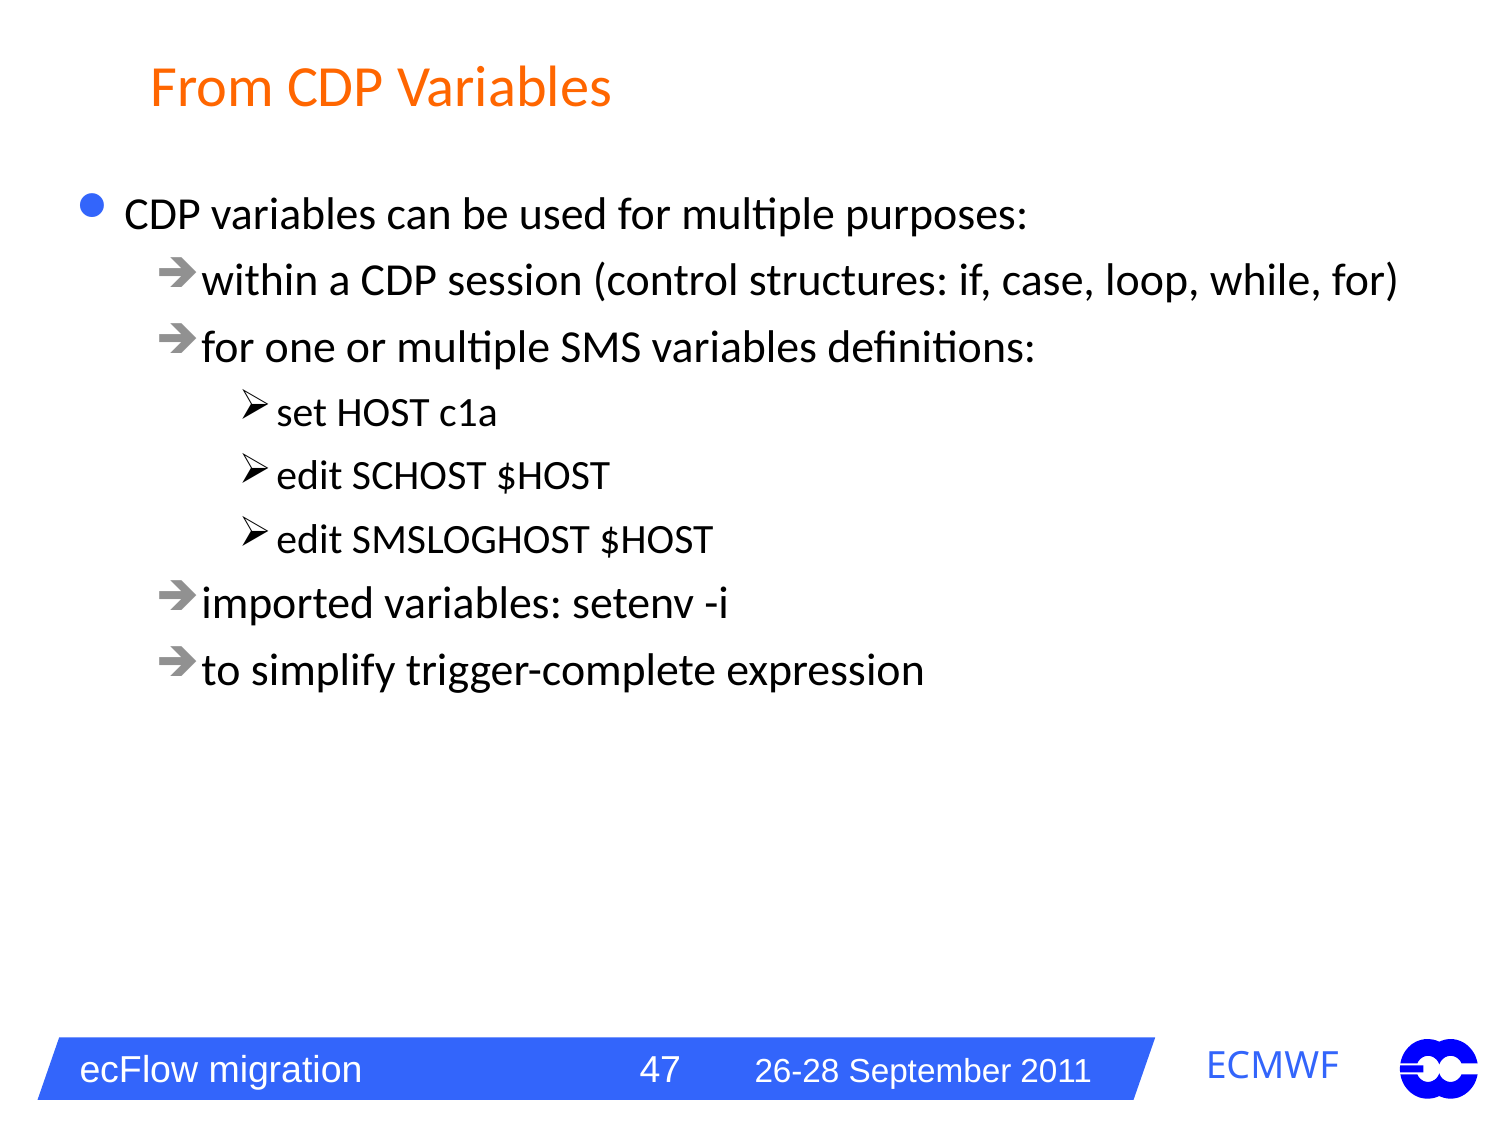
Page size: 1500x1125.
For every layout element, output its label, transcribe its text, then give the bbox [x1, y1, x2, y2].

list CDP variables can be used for multiple purposes: within a CDP session (control structures: if, case, loop, while, for) for one or multiple SMS variables definitions: set HOST c1a edit SCHOST $HOST edit SMSLOGHOST $HOST imported variables: setenv -i to simplify trigger-complete expression [76, 184, 1427, 1022]
title From CDP Variables [135, 14, 1411, 162]
